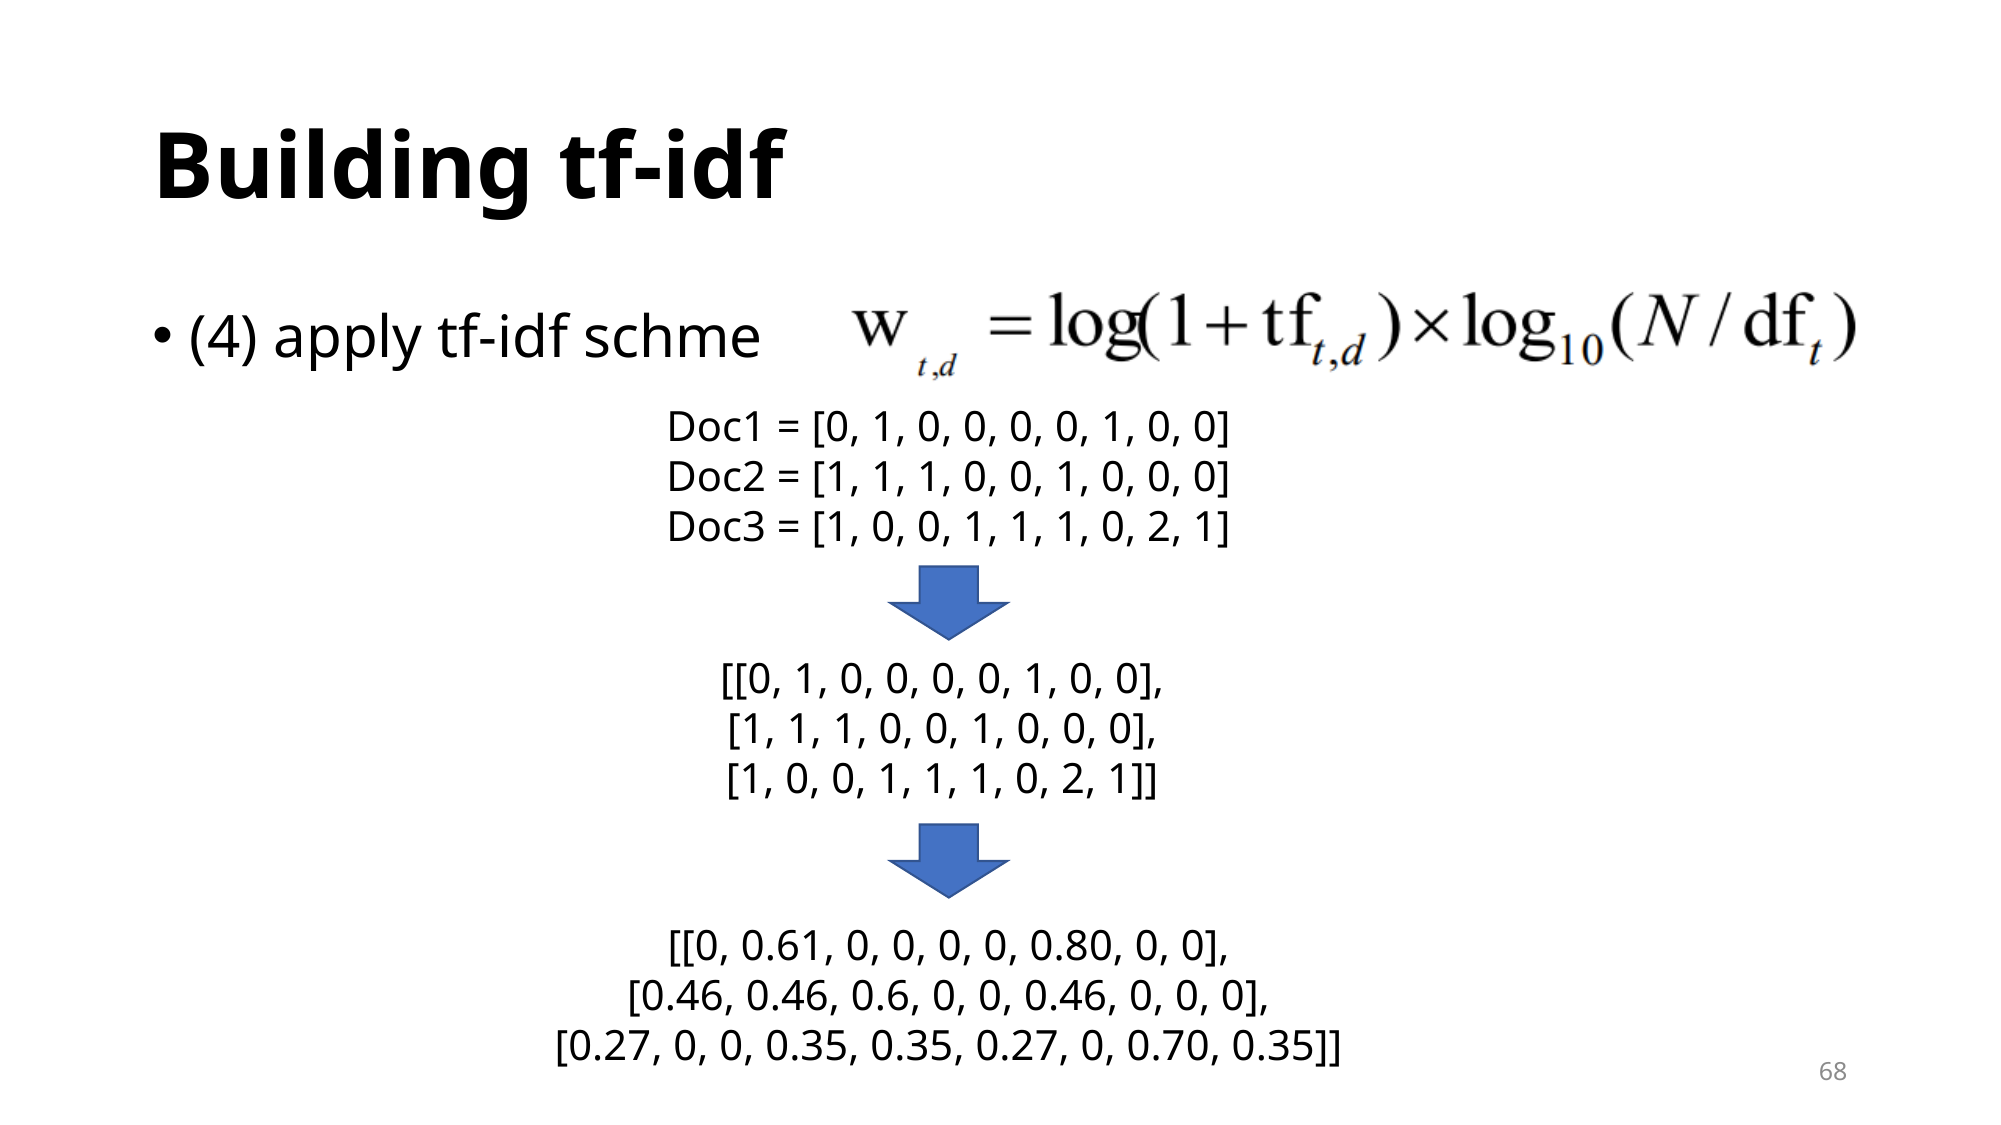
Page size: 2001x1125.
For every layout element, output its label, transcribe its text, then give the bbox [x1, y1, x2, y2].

text_box (4) apply tf-idf schme [137, 299, 1812, 680]
title Building tf-idf [137, 59, 1863, 278]
slide_number 68 [1412, 1042, 1863, 1103]
text_box [886, 823, 1011, 899]
text_box [[0, 0.61, 0, 0, 0, 0, 0.80, 0, 0], [0.46, 0.46, 0.6, 0, 0, 0.46, 0, 0, 0], [0.27, 0, 0, 0.35, 0.35, 0.27, 0, 0.70, 0.35]] [539, 911, 1358, 1076]
picture [819, 272, 1904, 393]
text_box Doc1 = [0, 1, 0, 0, 0, 0, 1, 0, 0] Doc2 = [1, 1, 1, 0, 0, 1, 0, 0, 0] Doc3 = [1, 0, 0, 1, 1, 1, 0, 2, 1] [651, 392, 1247, 558]
text_box [886, 565, 1011, 641]
text_box [[0, 1, 0, 0, 0, 0, 1, 0, 0], [1, 1, 1, 0, 0, 1, 0, 0, 0], [1, 0, 0, 1, 1, 1, 0, 2, 1]] [705, 644, 1180, 809]
